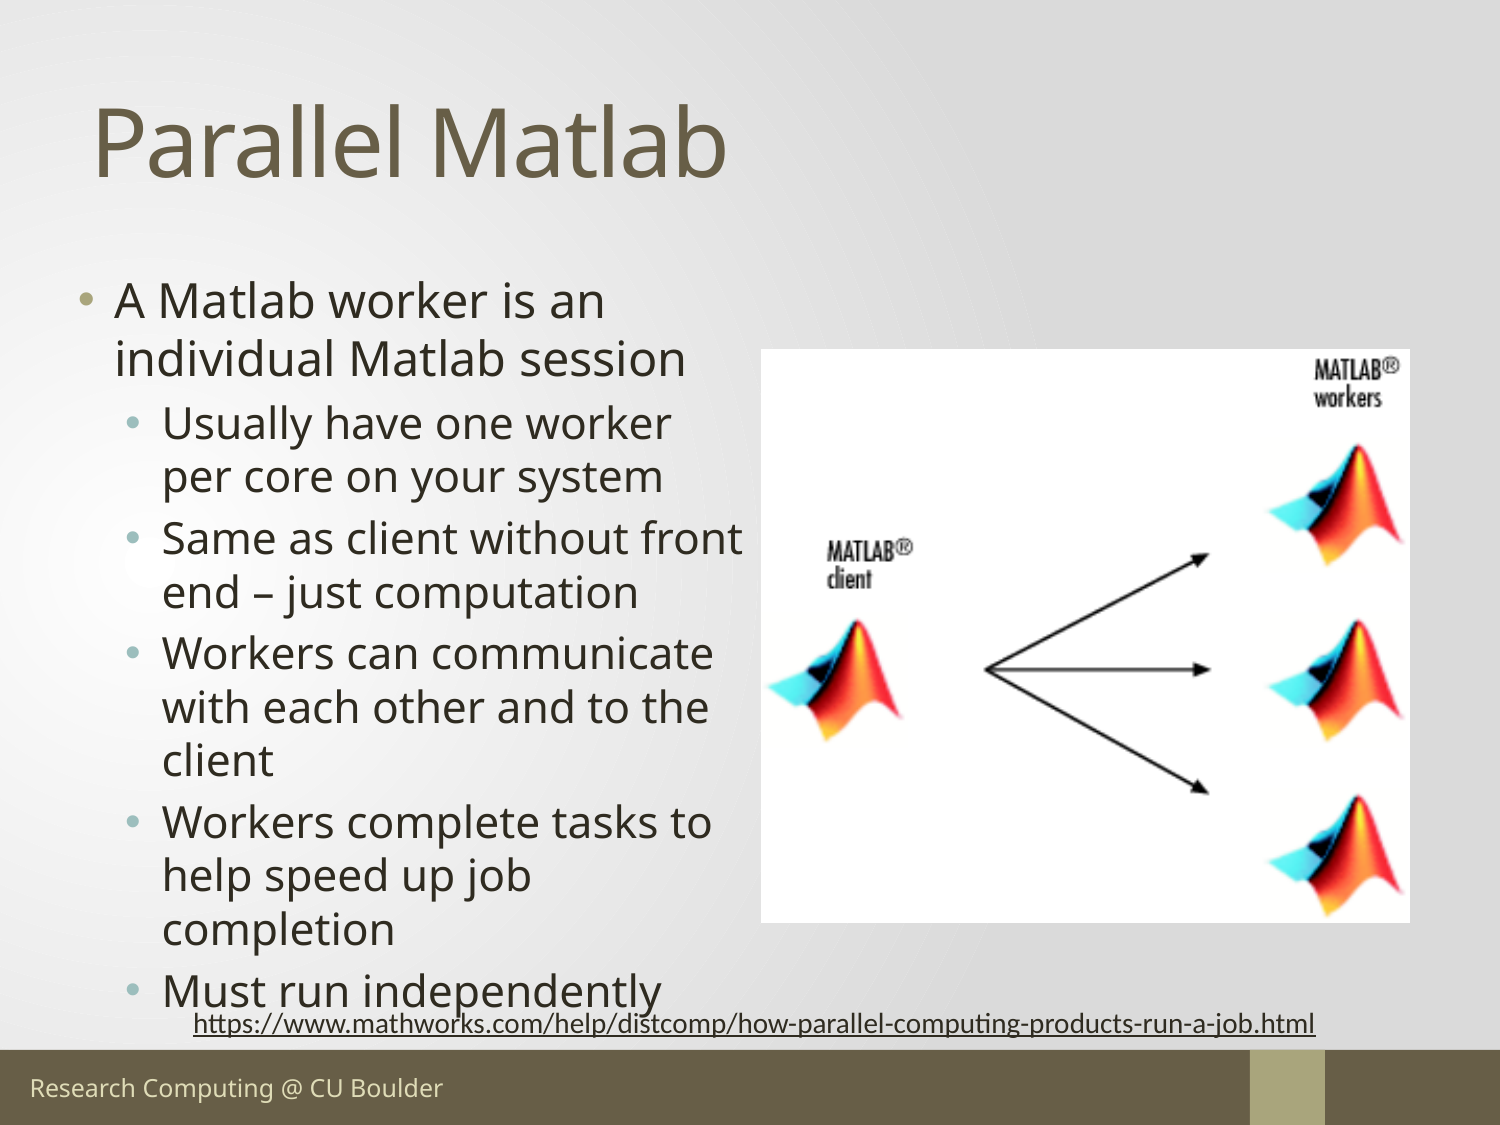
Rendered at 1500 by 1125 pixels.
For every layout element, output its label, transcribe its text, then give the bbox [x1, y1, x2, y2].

picture [760, 349, 1410, 924]
text_box https://www.mathworks.com/help/distcomp/how-parallel-computing-products-run-a-job.html [178, 996, 1338, 1047]
list A Matlab worker is an individual Matlab session Usually have one worker per core on your system Same as client without front end – just computation Workers can communicate with each other and to the client Workers complete tasks to help speed up job completion Must run independently [44, 262, 762, 1032]
title Parallel Matlab [75, 45, 1419, 233]
